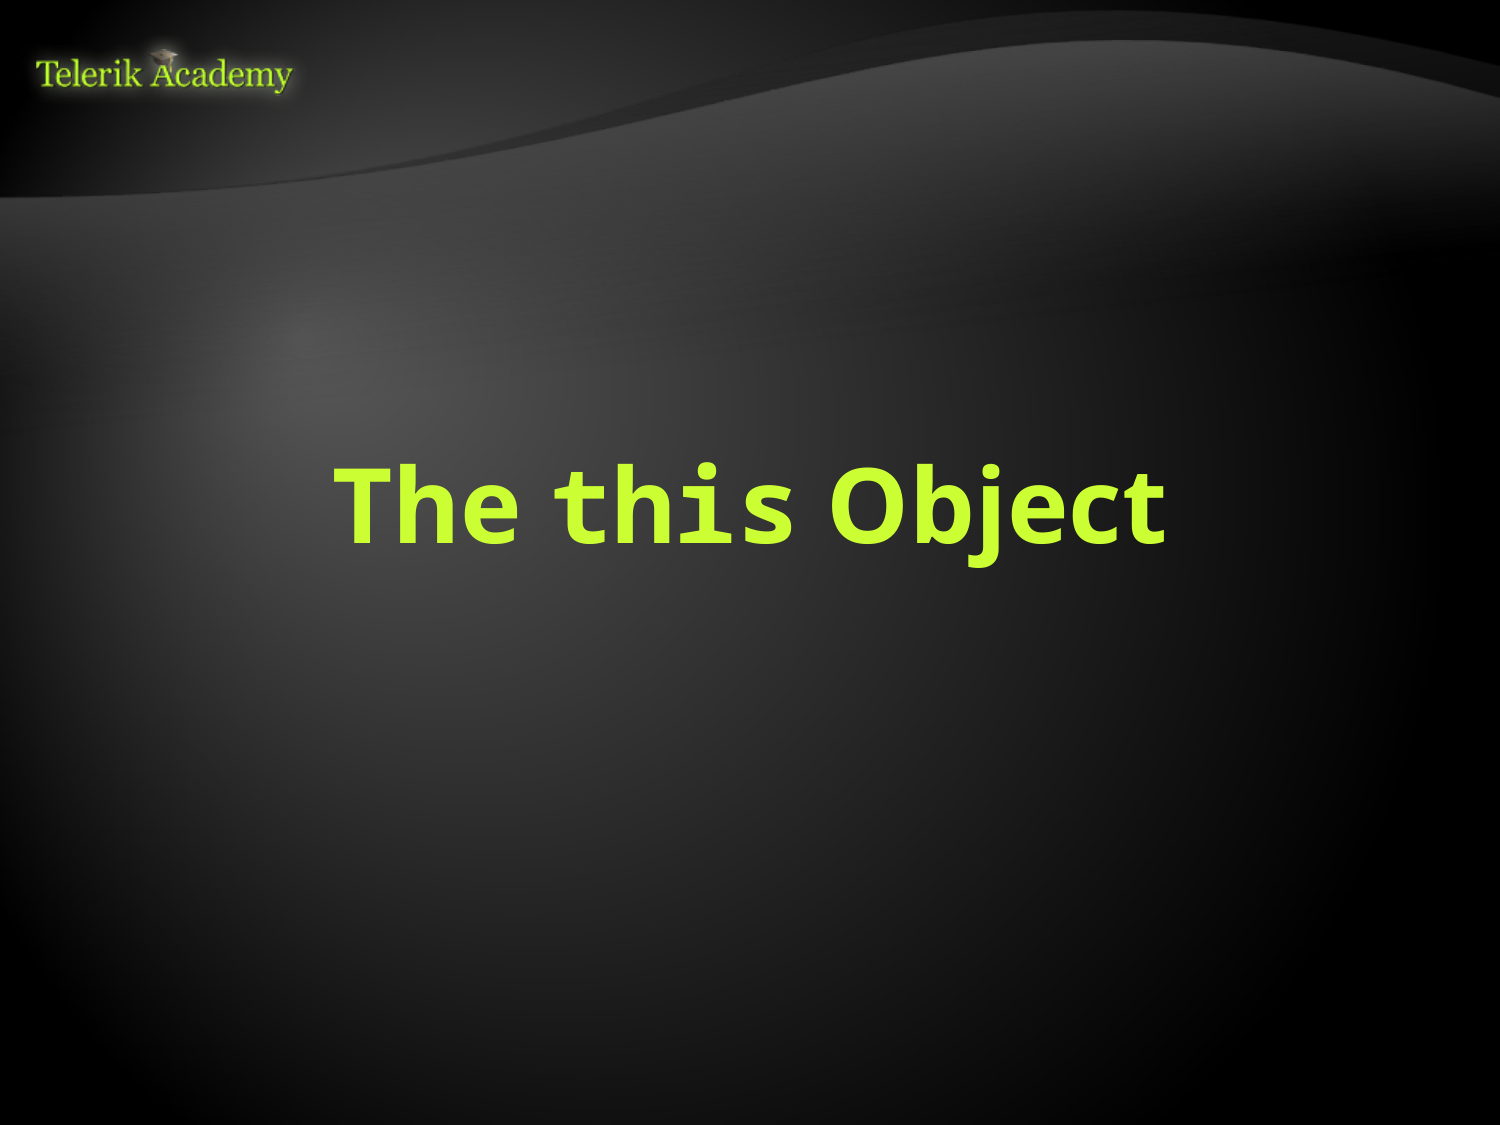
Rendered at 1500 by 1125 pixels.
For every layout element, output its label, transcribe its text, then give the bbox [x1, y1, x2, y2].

title The this Object [99, 450, 1400, 563]
picture [0, 0, 1500, 1125]
